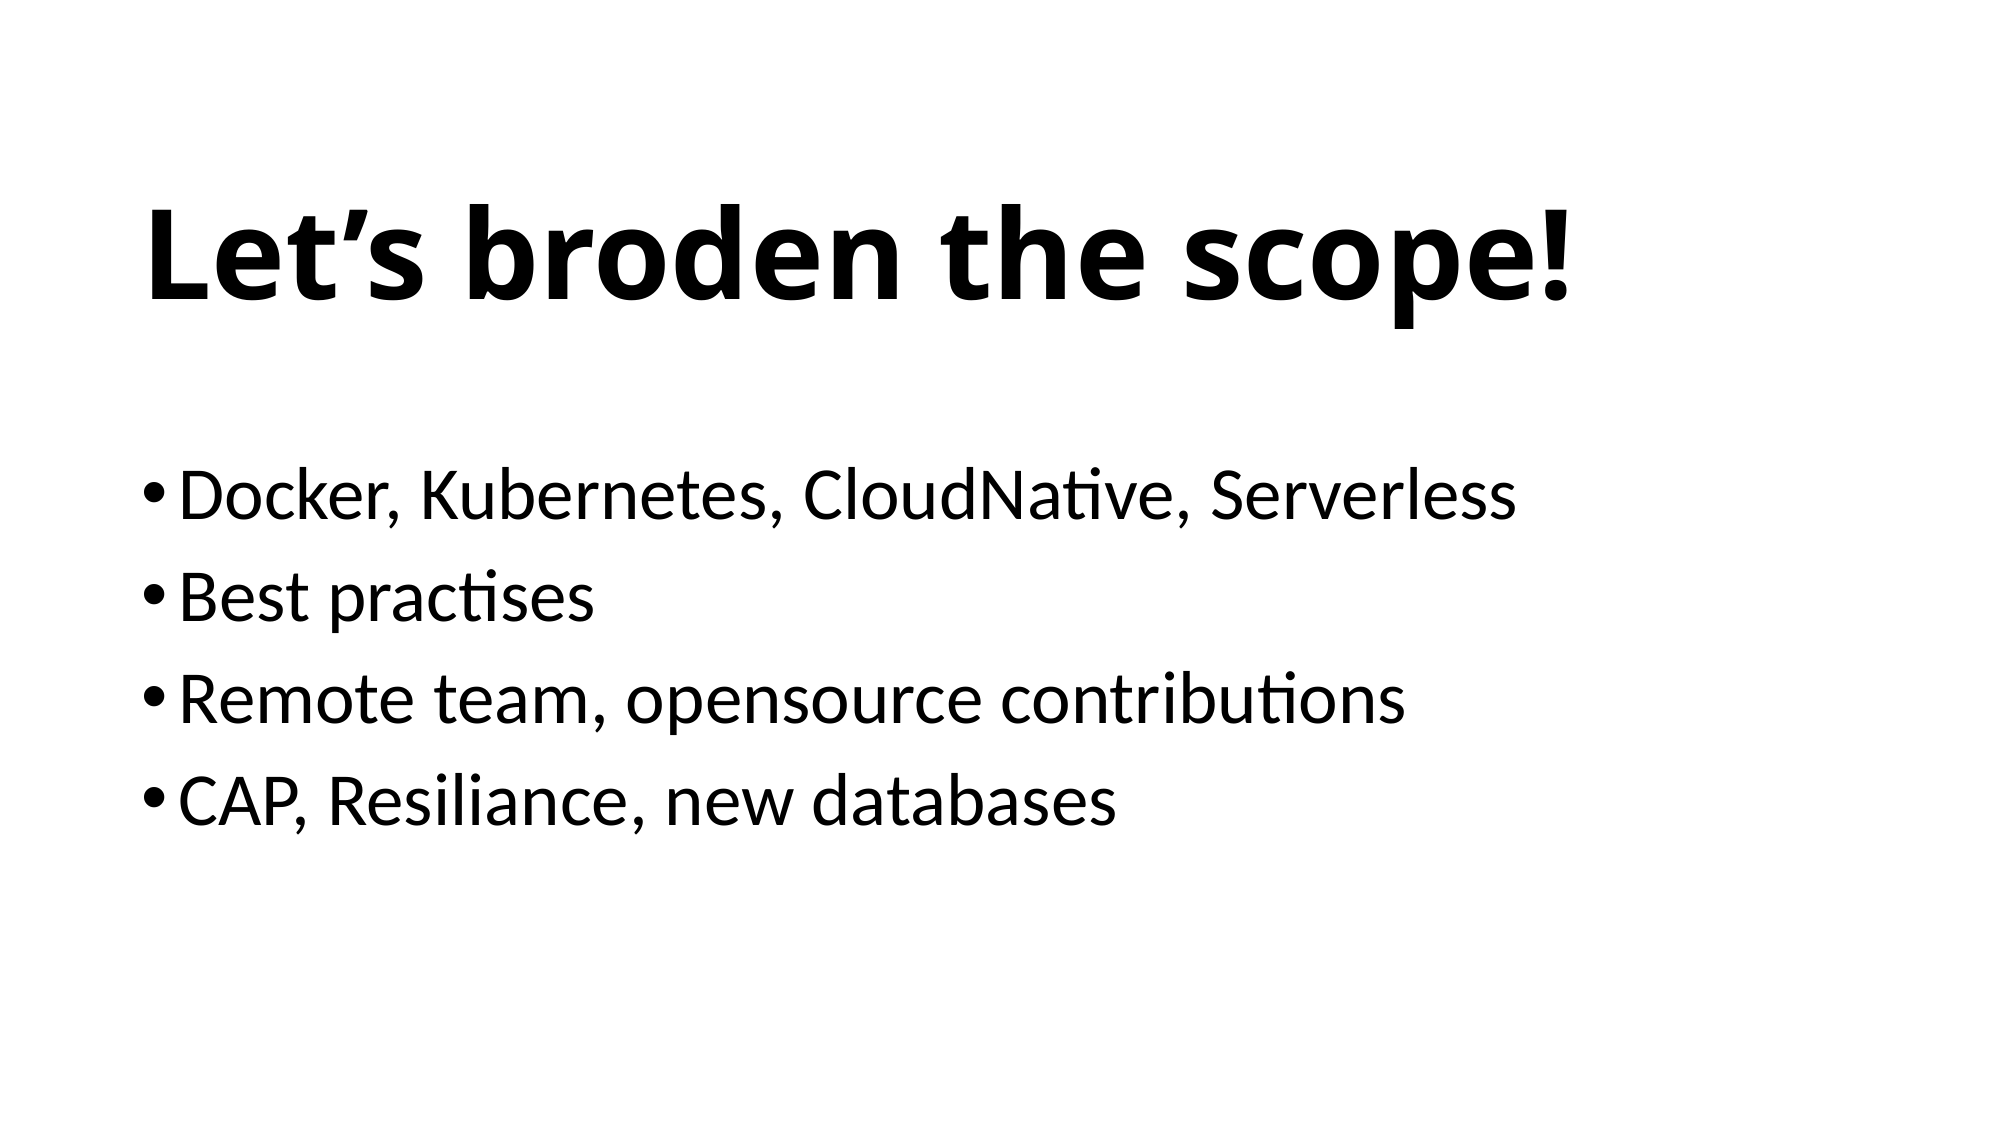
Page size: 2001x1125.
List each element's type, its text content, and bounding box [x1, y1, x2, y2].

title Let’s broden the scope! [125, 150, 1851, 368]
list Docker, Kubernetes, CloudNative, Serverless Best practises Remote team, opensource contributions CAP, Resiliance, new databases [125, 447, 1851, 902]
